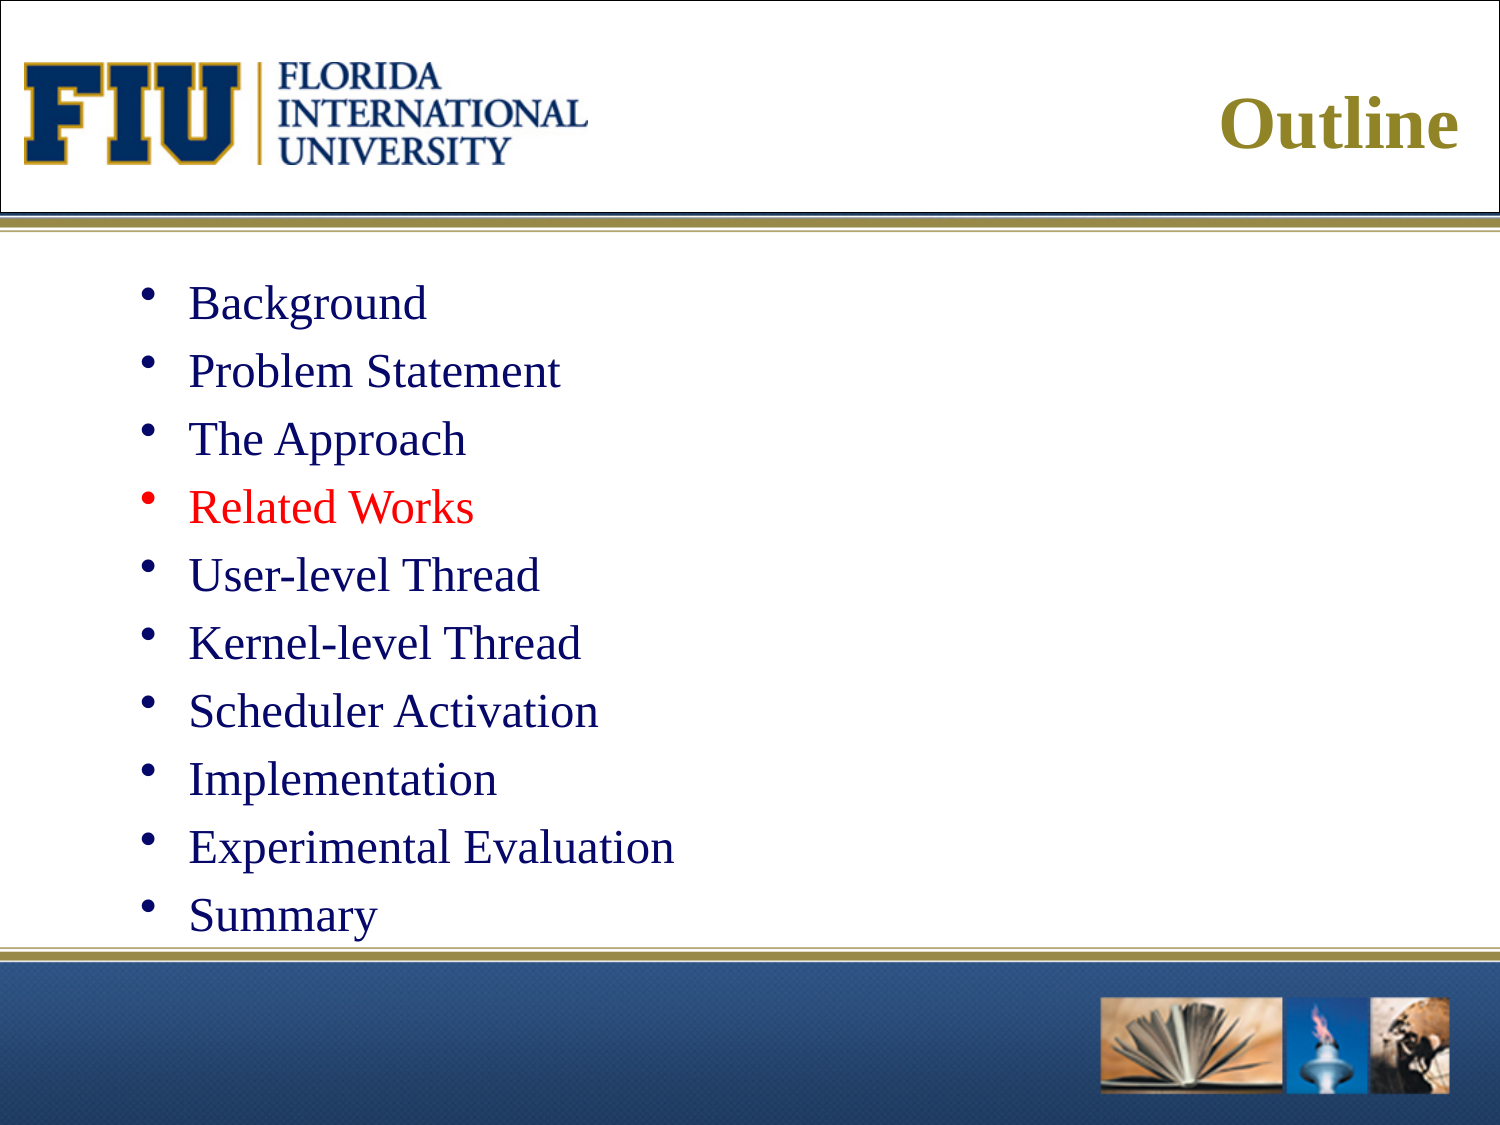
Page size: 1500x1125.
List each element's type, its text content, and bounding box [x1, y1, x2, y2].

list Background Problem Statement The Approach Related Works User-level Thread Kernel-level Thread Scheduler Activation Implementation Experimental Evaluation Summary [124, 262, 1463, 951]
title Outline [387, 49, 1476, 188]
picture [0, 213, 1500, 1125]
picture [24, 62, 387, 165]
